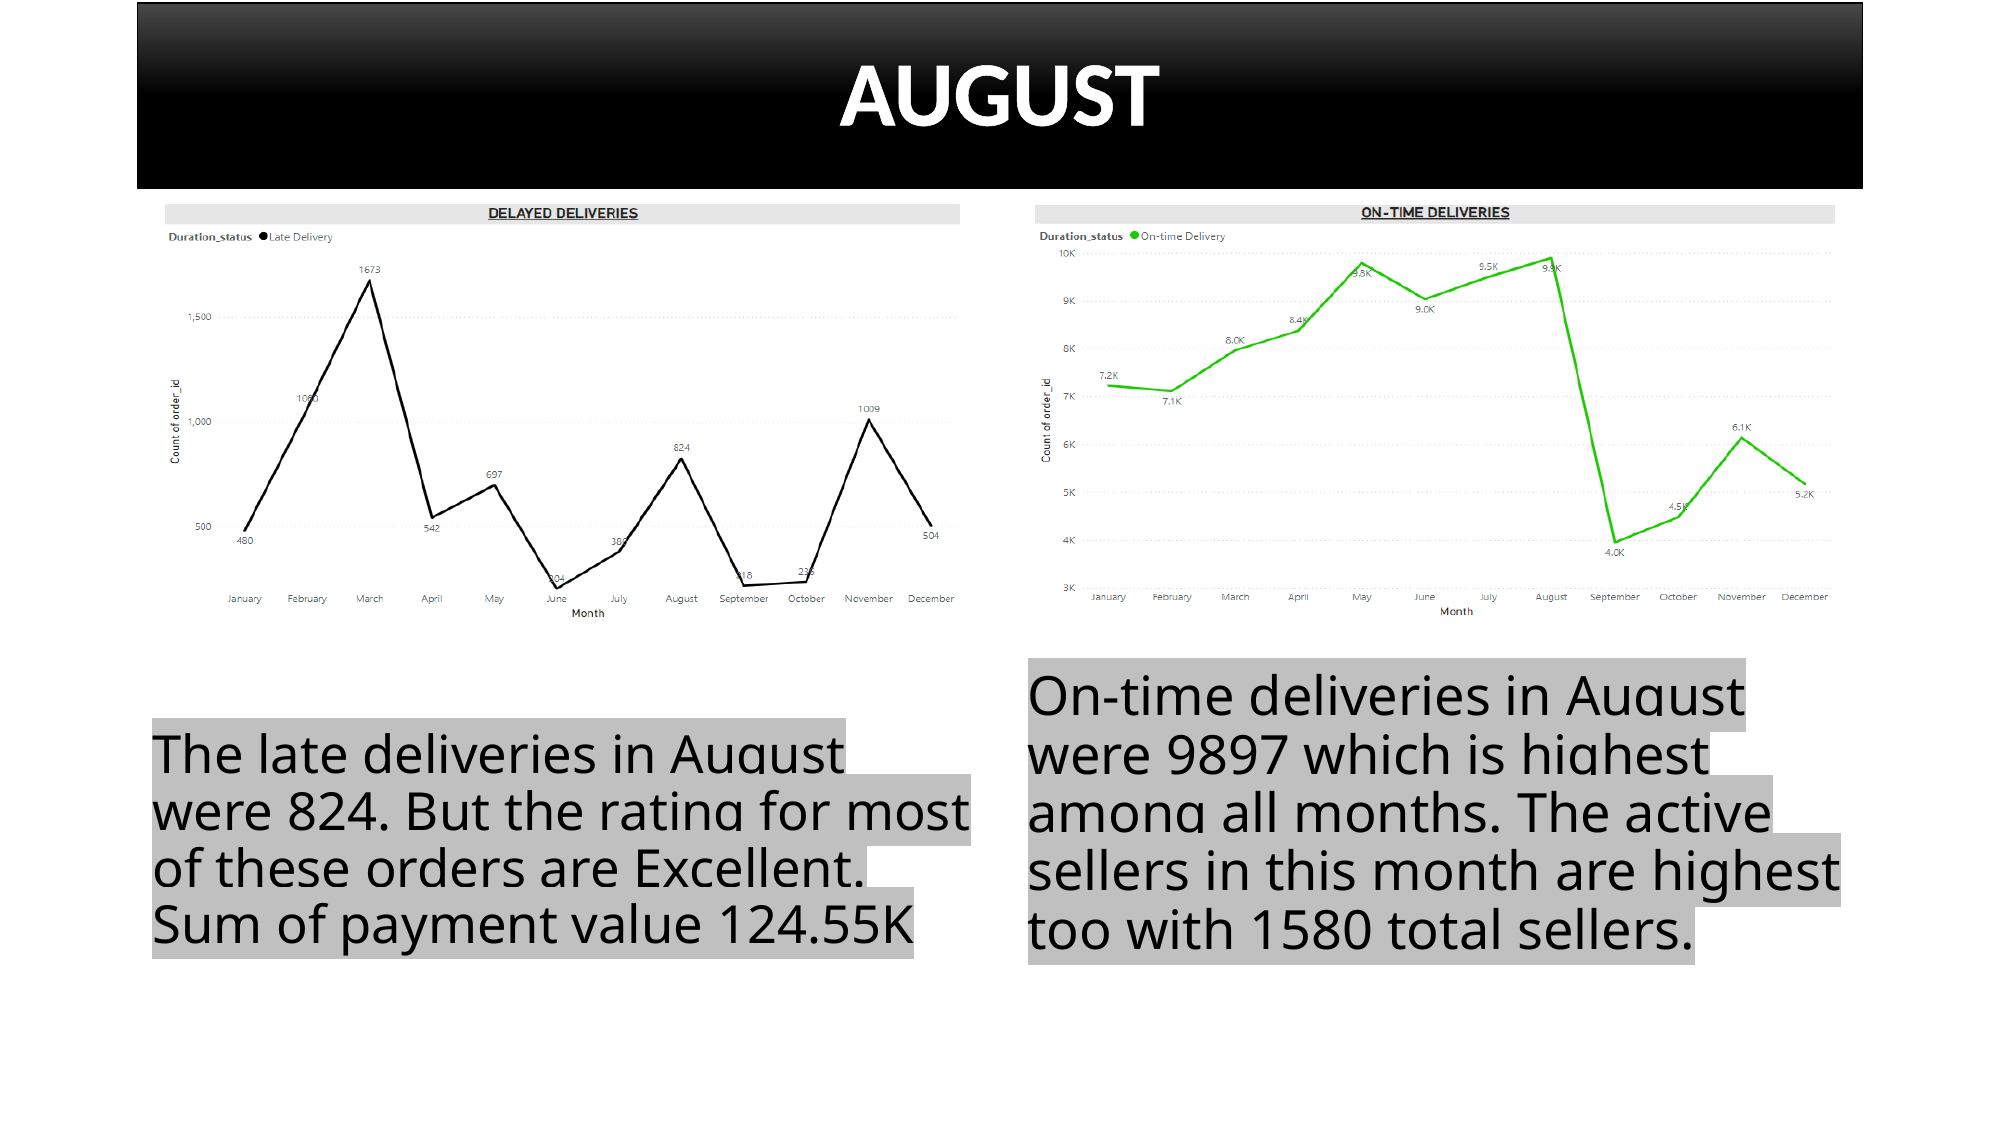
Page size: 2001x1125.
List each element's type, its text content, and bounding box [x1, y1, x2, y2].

list On-time deliveries in August were 9897 which is highest among all months. The active sellers in this month are highest too with 1580 total sellers. [1012, 189, 1863, 1014]
picture [1034, 205, 1835, 620]
list The late deliveries in August were 824. But the rating for most of these orders are Excellent. Sum of payment value 124.55K [137, 189, 988, 1014]
title AUGUST [137, 2, 1863, 189]
picture [165, 204, 960, 620]
